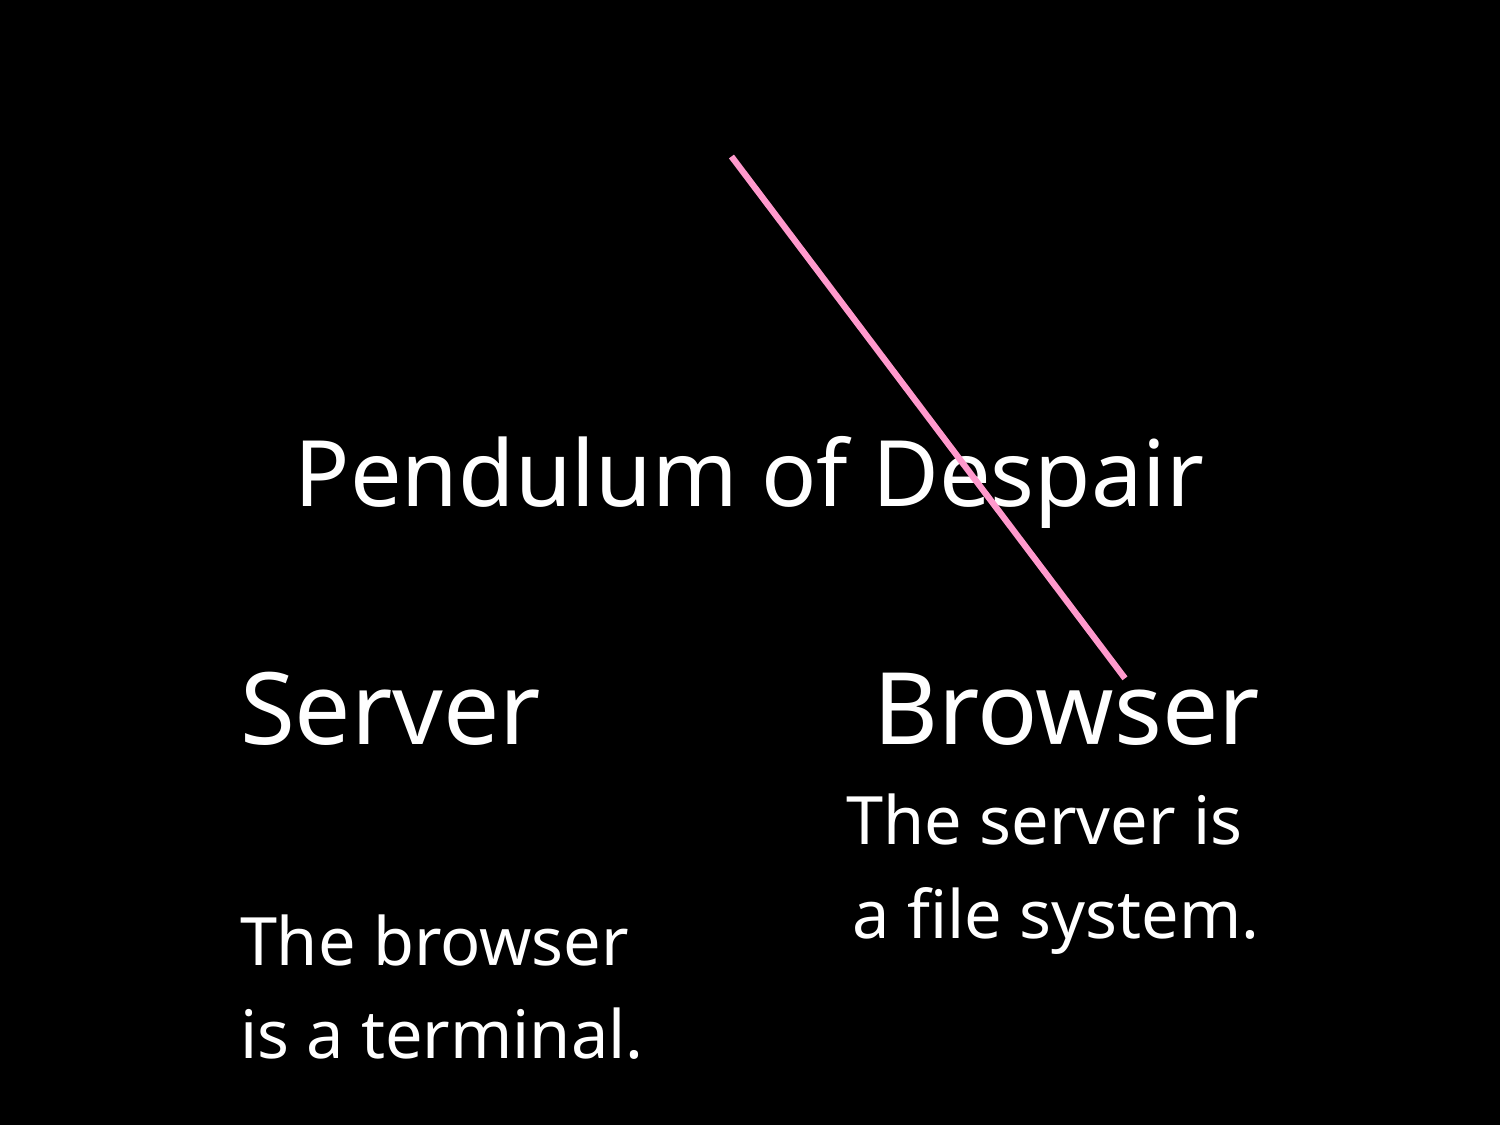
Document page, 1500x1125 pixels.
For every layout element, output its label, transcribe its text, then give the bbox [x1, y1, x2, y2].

text_box Browser The server is a file system. [224, 637, 1275, 925]
title Pendulum of Despair [112, 349, 1388, 591]
